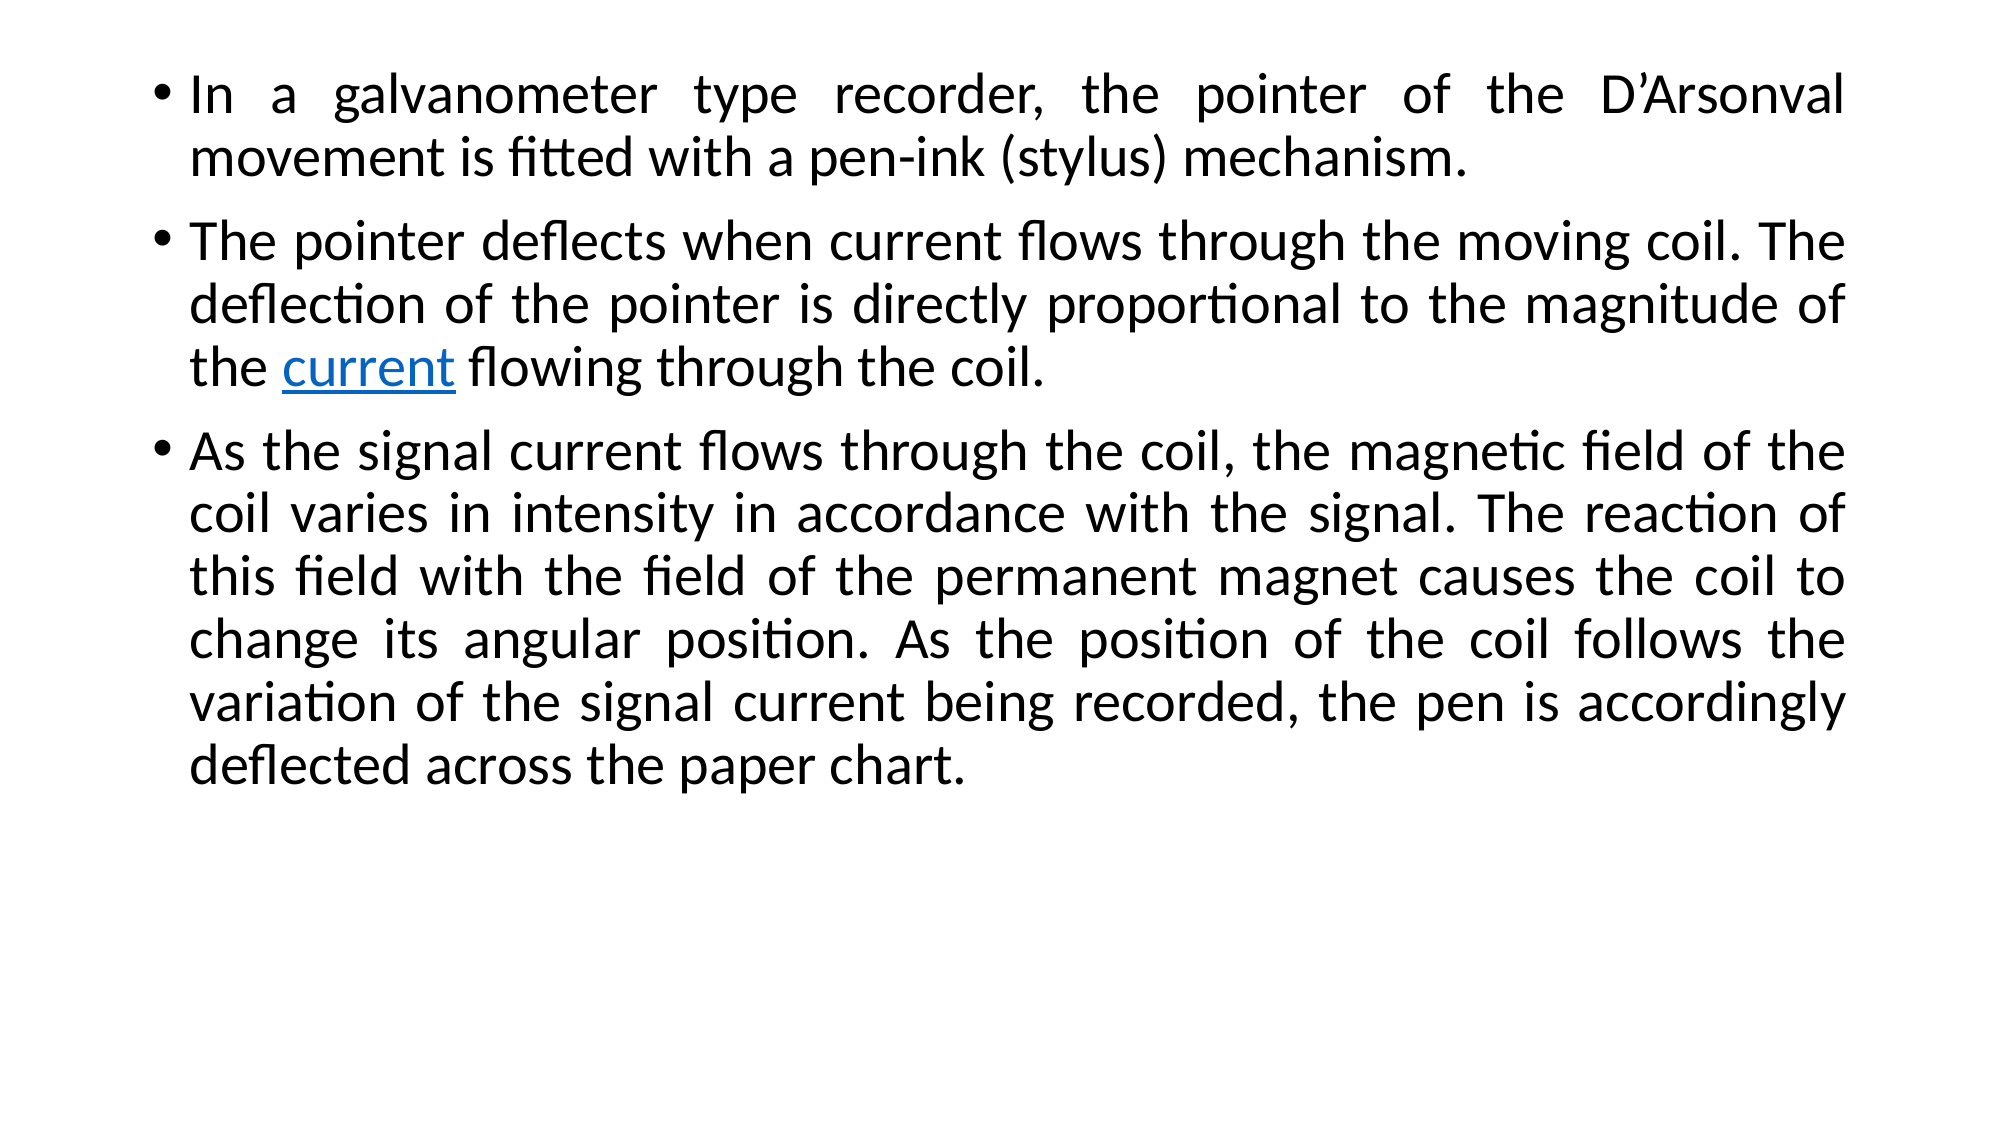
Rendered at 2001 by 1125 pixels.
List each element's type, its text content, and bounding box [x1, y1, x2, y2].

list In a galvanometer type recorder, the pointer of the D’Arsonval movement is fitted with a pen-ink (stylus) mechanism. The pointer deflects when current flows through the moving coil. The deflection of the pointer is directly proportional to the magnitude of the current flowing through the coil. As the signal current flows through the coil, the magnetic field of the coil varies in intensity in accordance with the signal. The reaction of this field with the field of the permanent magnet causes the coil to change its angular position. As the position of the coil follows the variation of the signal current being recorded, the pen is accordingly deflected across the paper chart. [137, 55, 1863, 1014]
